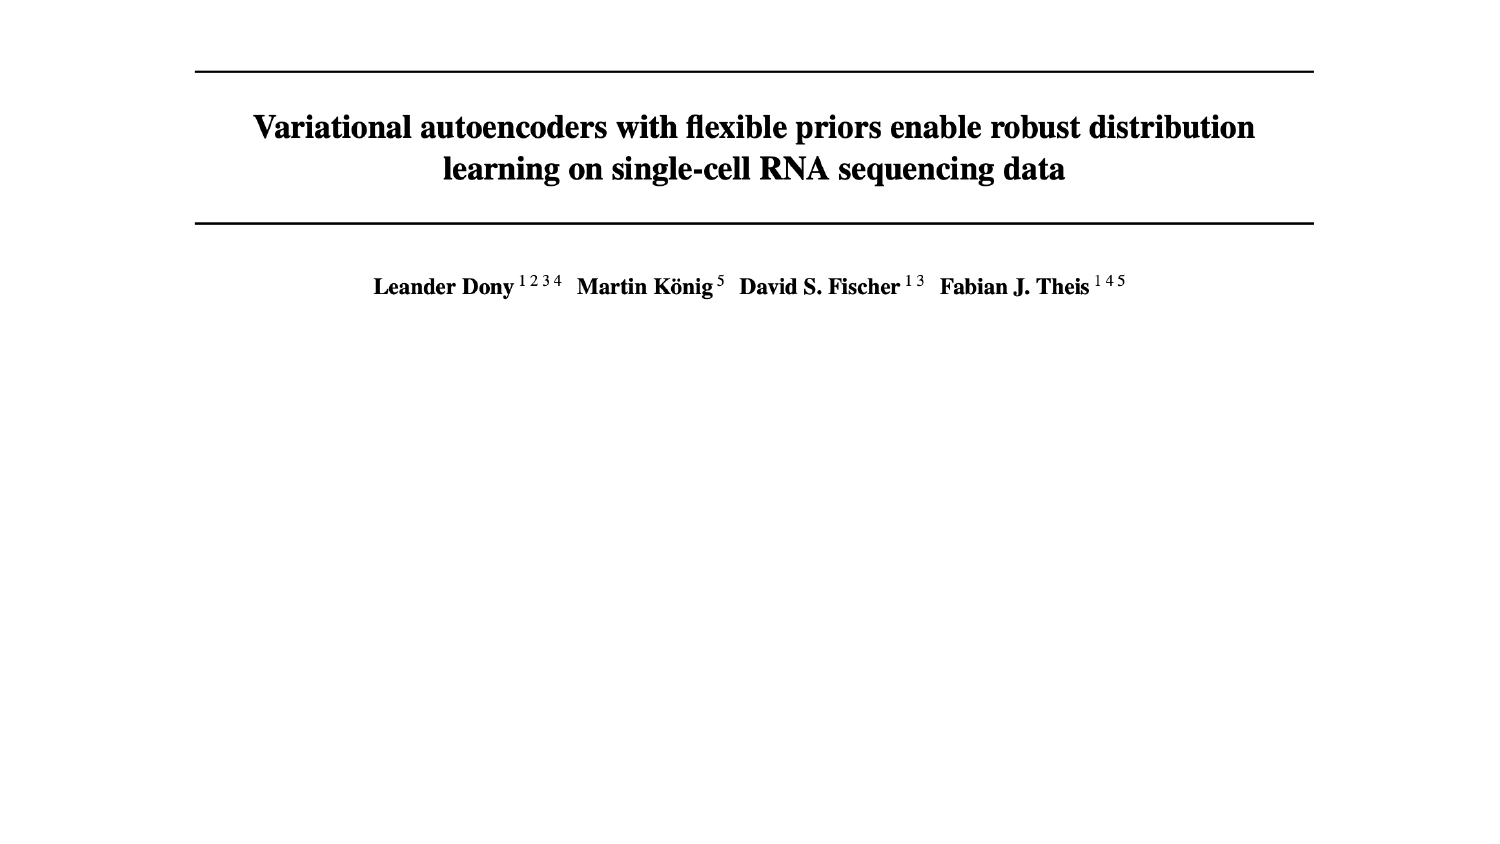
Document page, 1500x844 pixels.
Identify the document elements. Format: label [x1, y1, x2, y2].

picture [168, 46, 1332, 325]
